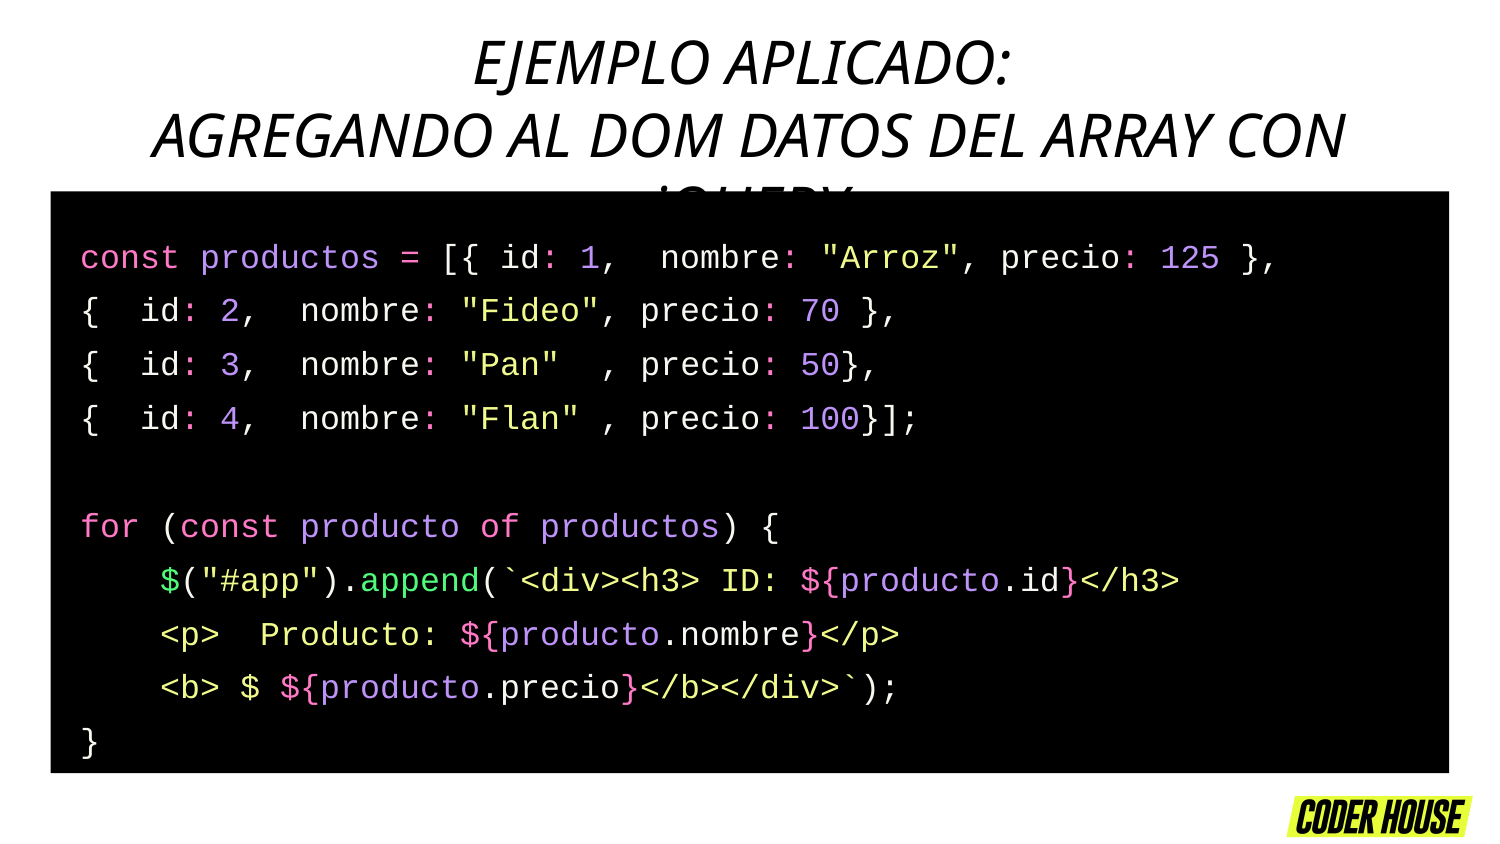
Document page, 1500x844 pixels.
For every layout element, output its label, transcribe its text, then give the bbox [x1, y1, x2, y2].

text_box const productos = [{ id: 1, nombre: "Arroz", precio: 125 }, { id: 2, nombre: "Fideo", precio: 70 }, { id: 3, nombre: "Pan" , precio: 50}, { id: 4, nombre: "Flan" , precio: 100}]; for (const producto of productos) { $("#app").append(`<div><h3> ID: ${producto.id}</h3> <p> Producto: ${producto.nombre}</p> <b> $ ${producto.precio}</b></div>`); } [50, 191, 1450, 774]
text_box EJEMPLO APLICADO: AGREGANDO AL DOM DATOS DEL ARRAY CON jQUERY [131, 9, 1369, 172]
picture [1281, 789, 1478, 844]
